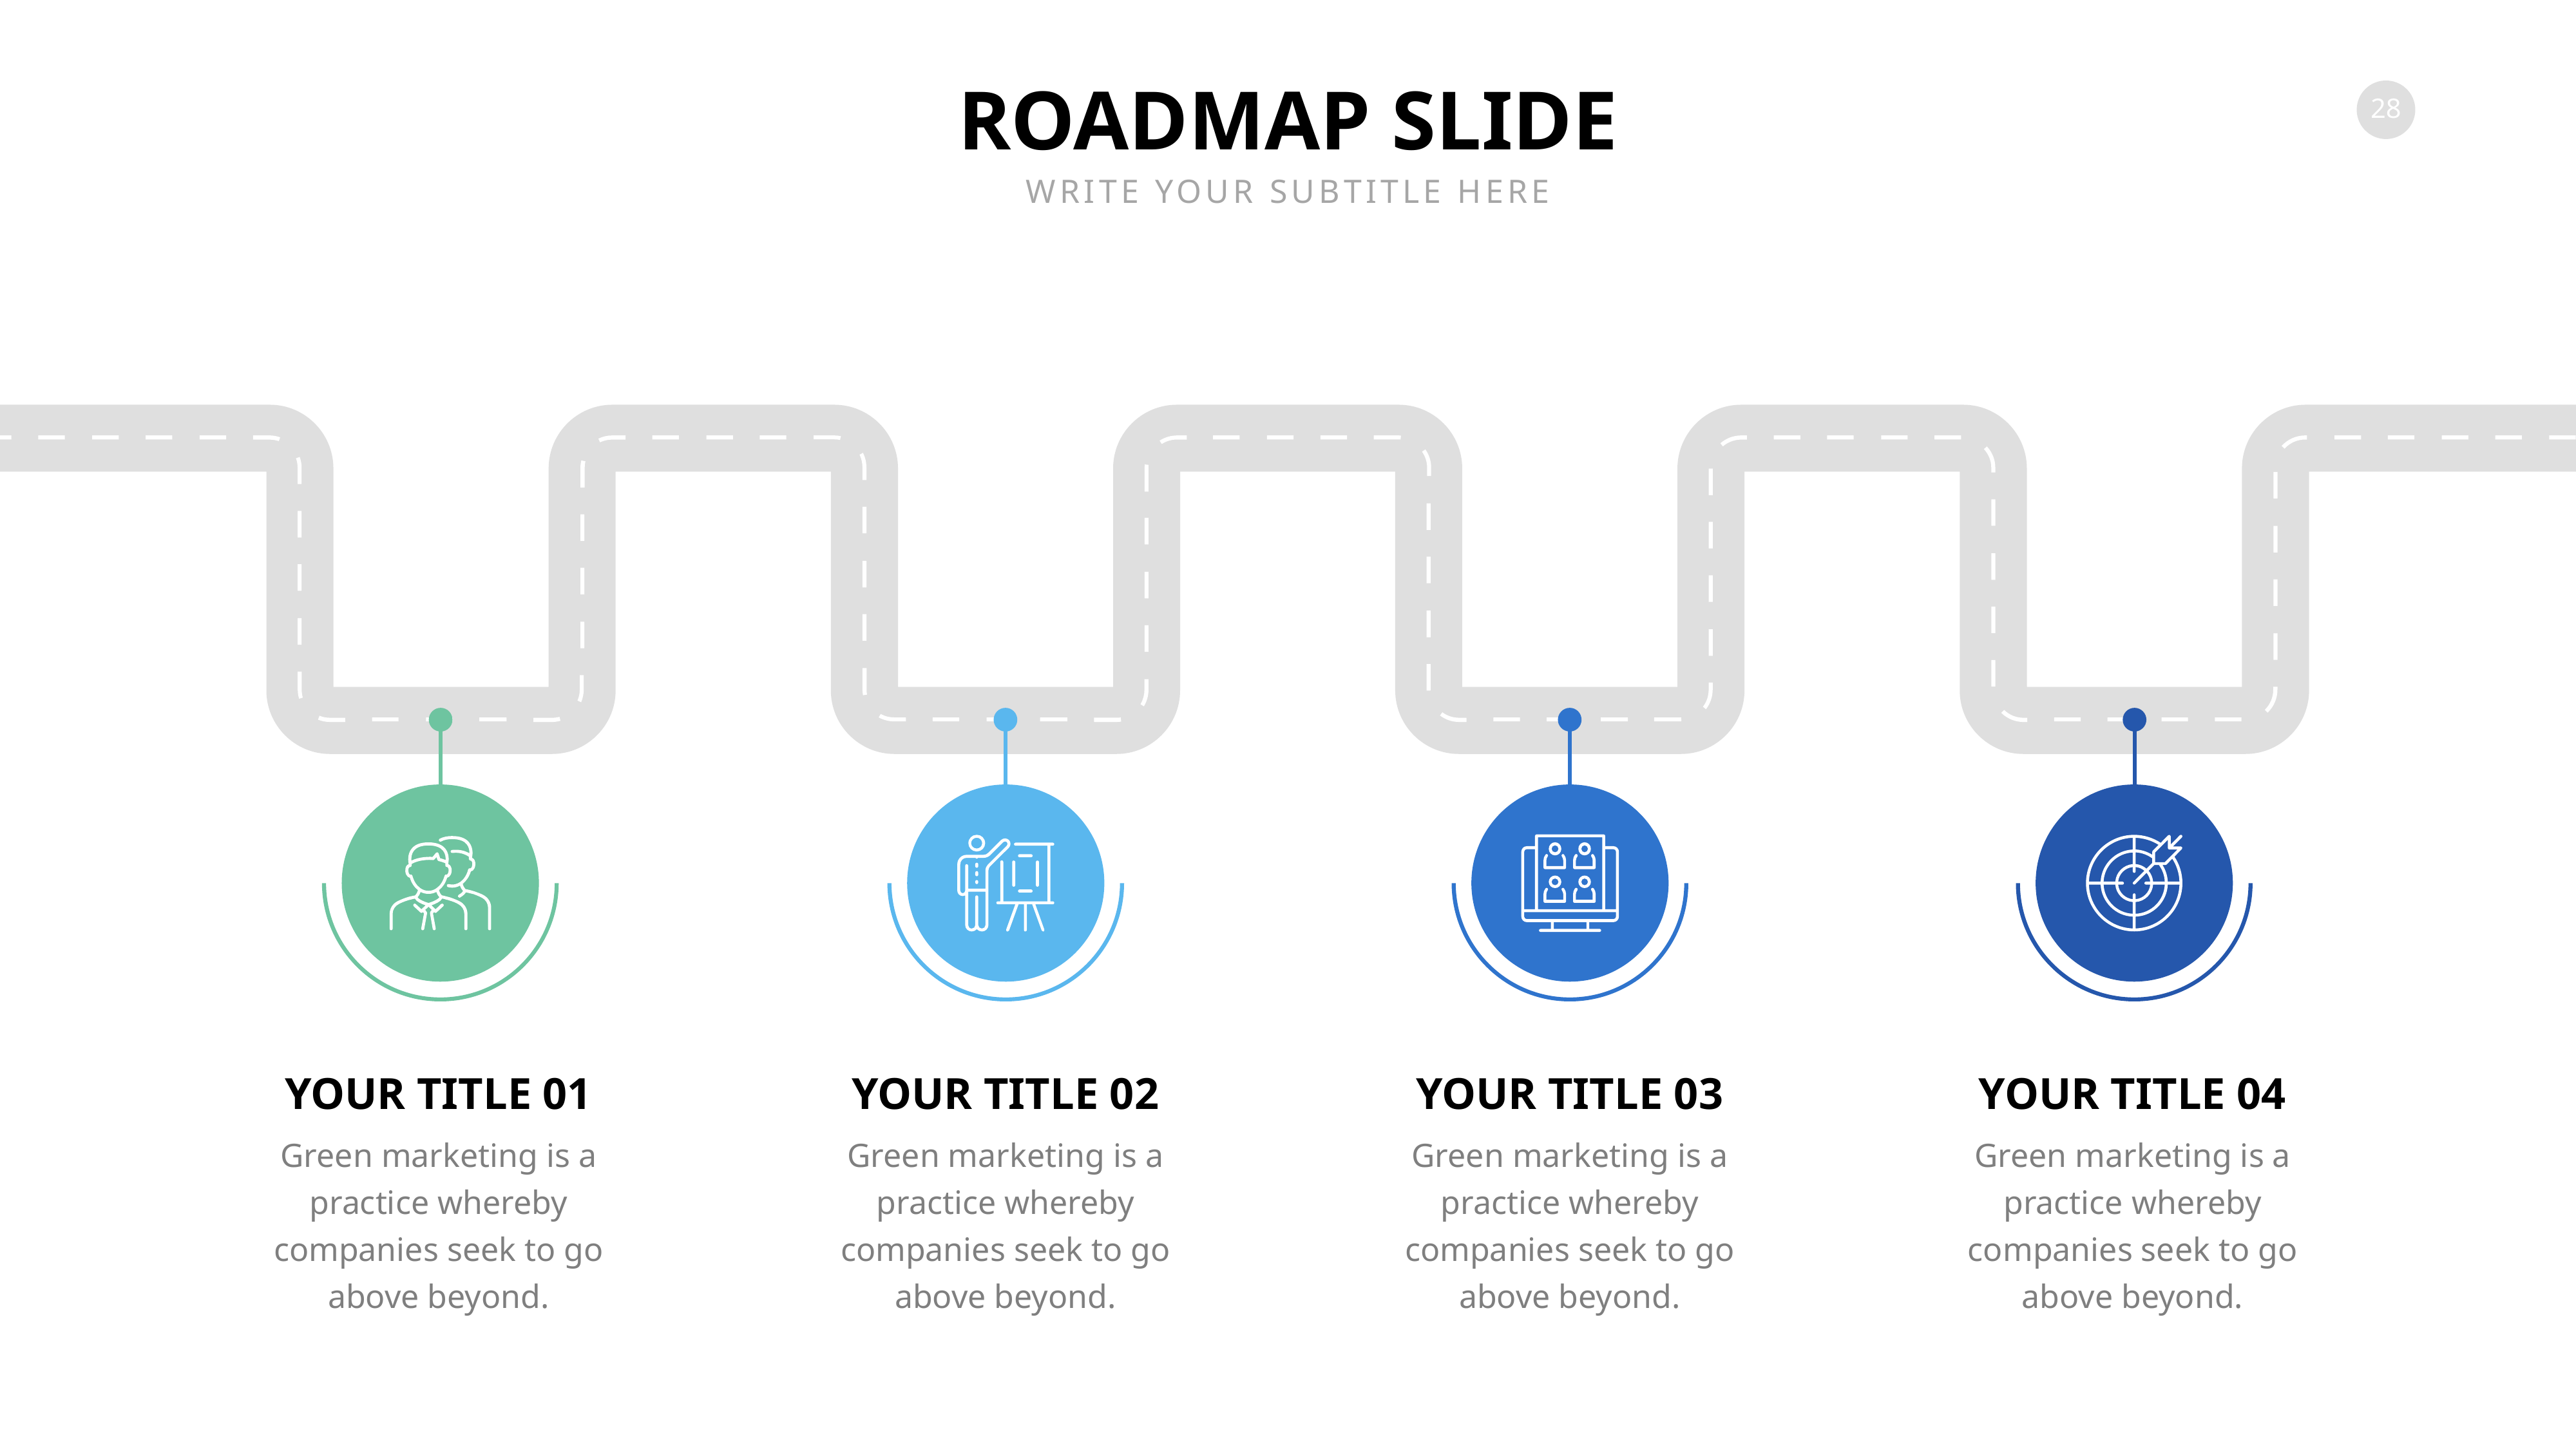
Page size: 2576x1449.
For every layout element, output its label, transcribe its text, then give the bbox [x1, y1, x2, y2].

text_box [298, 564, 302, 591]
text_box [296, 457, 302, 484]
text_box [2282, 435, 2307, 449]
text_box [1144, 571, 1149, 599]
text_box [1991, 606, 1996, 634]
text_box [580, 460, 586, 488]
text_box [1881, 435, 1908, 440]
text_box [862, 668, 867, 696]
text_box [1720, 435, 1747, 447]
text_box [1991, 659, 1996, 687]
text_box [253, 435, 280, 441]
text_box [2387, 435, 2415, 440]
text_box [2123, 708, 2147, 732]
text_box [318, 715, 345, 723]
text_box [1991, 553, 1996, 580]
text_box [2215, 717, 2242, 722]
text_box [814, 435, 841, 440]
text_box [1934, 435, 1961, 440]
text_box [862, 614, 867, 641]
text_box [1159, 435, 1187, 444]
text_box [1426, 611, 1431, 638]
text_box [1567, 732, 1572, 784]
text_box [1440, 712, 1467, 723]
text_box [533, 717, 561, 723]
text_box [428, 708, 453, 732]
text_box [1708, 468, 1713, 495]
text_box [2054, 717, 2081, 722]
text_box [932, 717, 960, 722]
text_box [341, 784, 539, 982]
text_box [2273, 633, 2278, 660]
text_box YOUR TITLE 03 [1406, 1061, 1733, 1122]
text_box [580, 567, 585, 594]
text_box [1094, 717, 1121, 723]
text_box [1040, 717, 1067, 722]
text_box [957, 838, 1011, 932]
text_box [759, 435, 787, 440]
text_box [862, 506, 867, 534]
text_box [1773, 435, 1800, 440]
text_box Green marketing is a practice whereby companies seek to go above beyond. [1359, 1122, 1781, 1320]
text_box [2495, 435, 2522, 440]
text_box [1144, 464, 1149, 492]
text_box [2036, 784, 2233, 982]
text_box [706, 435, 733, 440]
text_box [146, 435, 173, 440]
text_box YOUR TITLE 02 [842, 1061, 1169, 1122]
text_box [2001, 710, 2028, 723]
text_box [2161, 717, 2188, 722]
text_box [1708, 522, 1713, 549]
text_box Green marketing is a practice whereby companies seek to go above beyond. [794, 1122, 1217, 1320]
text_box [577, 675, 584, 703]
text_box [1547, 717, 1558, 722]
text_box [907, 784, 1105, 982]
text_box [1426, 503, 1431, 530]
text_box [1521, 834, 1619, 933]
text_box Green marketing is a practice whereby companies seek to go above beyond. [1922, 1122, 2343, 1320]
text_box [1991, 499, 1996, 526]
text_box [1827, 435, 1854, 440]
text_box [1708, 629, 1713, 656]
text_box [1983, 446, 1996, 473]
text_box [2016, 883, 2253, 1001]
text_box [199, 435, 227, 440]
text_box [859, 453, 867, 480]
text_box [1213, 435, 1240, 440]
text_box [887, 883, 1125, 1001]
text_box [321, 883, 559, 1001]
text_box [38, 435, 65, 440]
text_box [92, 435, 119, 440]
text_box Green marketing is a practice whereby companies seek to go above beyond. [227, 1122, 650, 1320]
text_box [2273, 471, 2278, 499]
text_box [298, 618, 302, 645]
text_box [1601, 717, 1628, 722]
text_box [0, 435, 12, 440]
text_box [2107, 717, 2123, 722]
text_box [968, 835, 986, 852]
text_box [439, 836, 491, 931]
text_box [986, 717, 993, 722]
text_box [1003, 732, 1007, 784]
text_box [2273, 526, 2278, 553]
text_box [996, 842, 1054, 932]
text_box WRITE YOUR SUBTITLE HERE [1016, 166, 1560, 215]
text_box [1703, 682, 1713, 710]
text_box [1426, 556, 1431, 583]
text_box [1708, 575, 1713, 602]
text_box [2334, 435, 2361, 440]
text_box YOUR TITLE 04 [1969, 1061, 2296, 1122]
text_box [1373, 435, 1401, 440]
text_box [1144, 625, 1149, 652]
text_box [1493, 717, 1520, 722]
text_box [2273, 579, 2278, 606]
text_box [2264, 687, 2278, 713]
text_box ROADMAP SLIDE [948, 64, 1628, 171]
text_box YOUR TITLE 01 [275, 1061, 602, 1122]
text_box [580, 514, 585, 541]
text_box [1266, 435, 1294, 440]
text_box [652, 435, 679, 440]
text_box [2086, 835, 2182, 932]
text_box [1144, 518, 1149, 545]
text_box [1140, 679, 1149, 706]
text_box [1558, 708, 1582, 732]
text_box [2549, 435, 2576, 440]
text_box [1451, 883, 1688, 1001]
text_box [479, 717, 507, 722]
text_box [1426, 664, 1431, 691]
text_box [2132, 732, 2137, 784]
text_box [0, 404, 2576, 754]
text_box [580, 621, 585, 649]
text_box [298, 671, 303, 699]
text_box [598, 435, 626, 442]
text_box [1422, 449, 1431, 477]
text_box [2441, 435, 2468, 440]
text_box [1471, 784, 1669, 982]
text_box [879, 714, 906, 722]
text_box [372, 717, 399, 722]
text_box [1320, 435, 1348, 440]
text_box [1654, 717, 1682, 722]
text_box [862, 560, 867, 588]
text_box [439, 732, 443, 784]
text_box [993, 708, 1018, 732]
text_box [389, 842, 468, 931]
text_box [298, 511, 302, 538]
